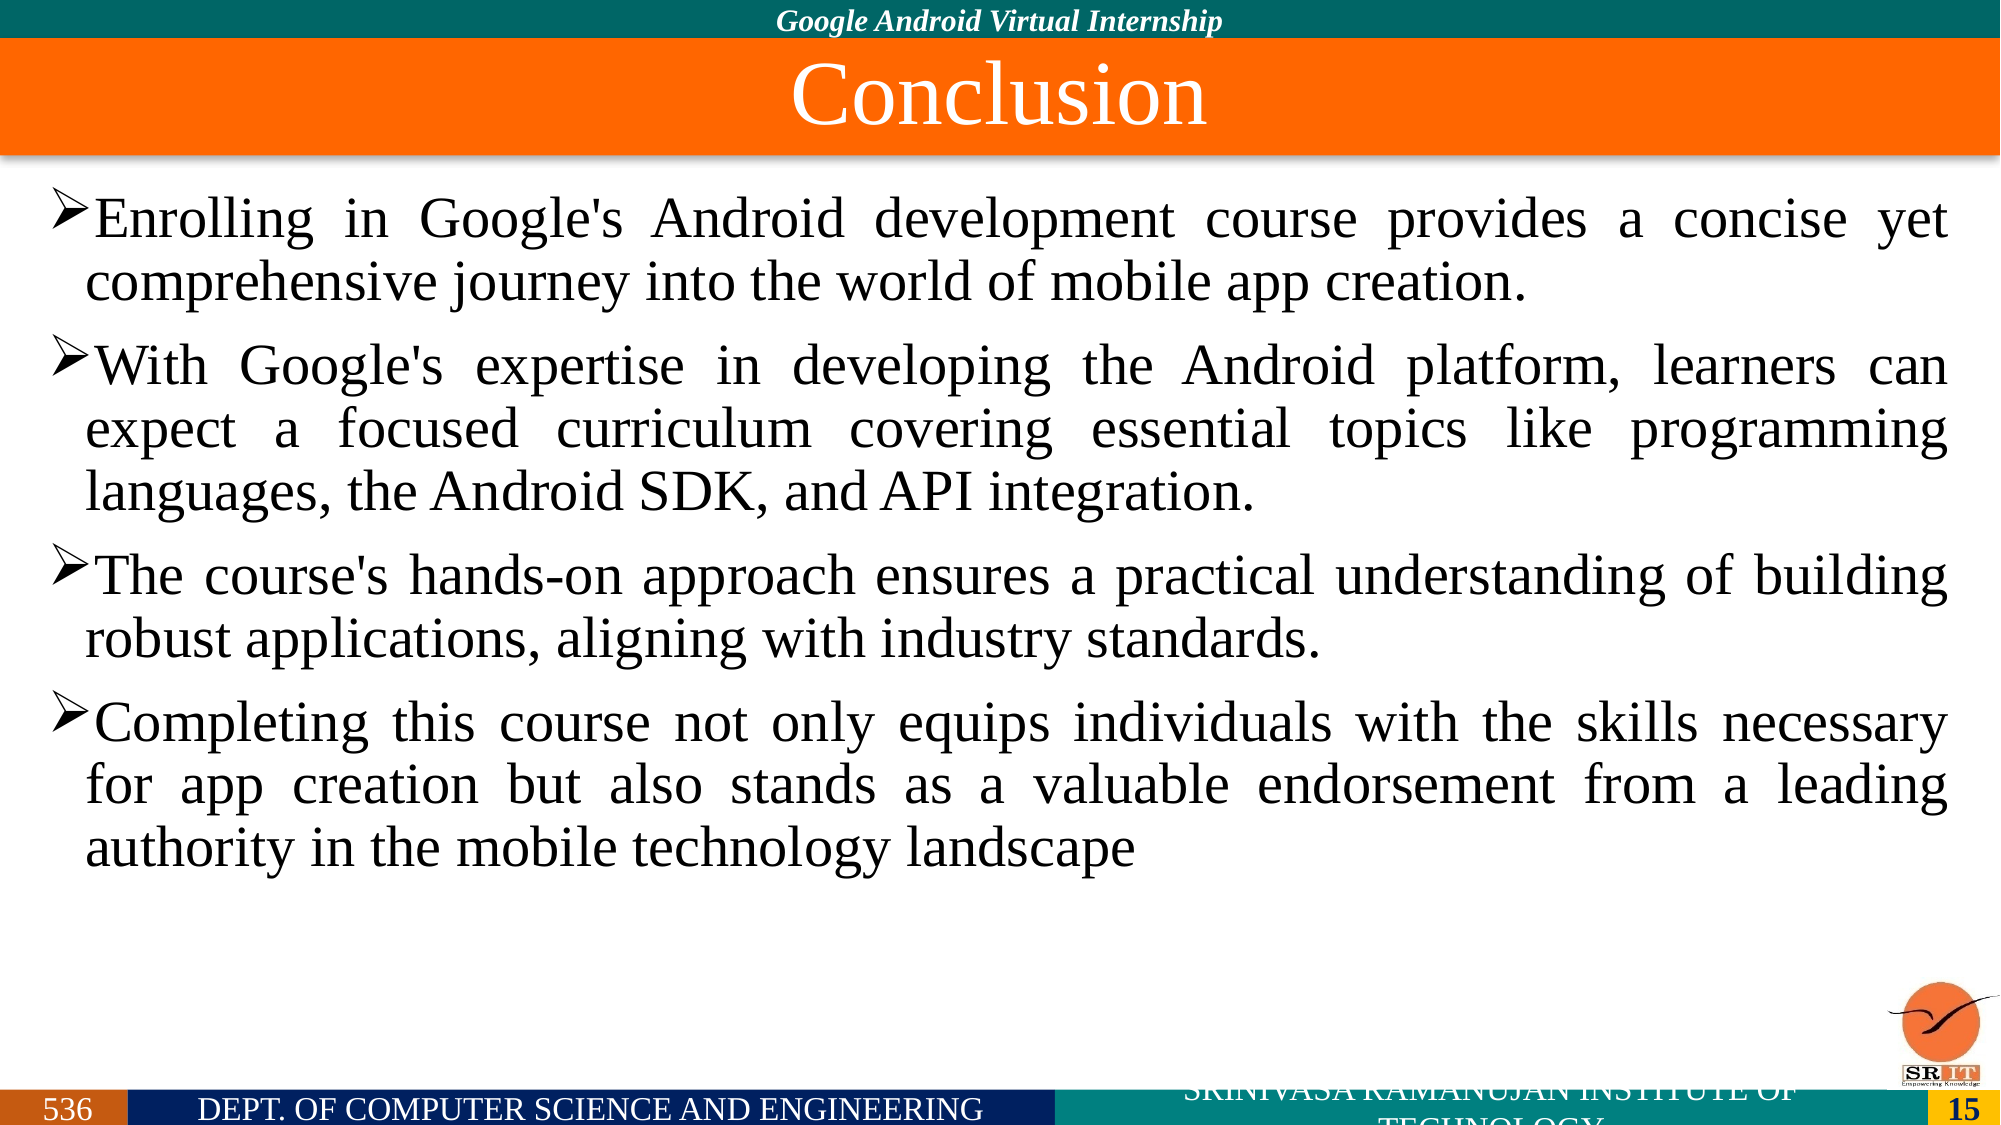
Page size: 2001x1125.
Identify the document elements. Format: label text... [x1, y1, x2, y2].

picture [1887, 977, 2000, 1090]
list Enrolling in Google's Android development course provides a concise yet comprehensive journey into the world of mobile app creation. With Google's expertise in developing the Android platform, learners can expect a focused curriculum covering essential topics like programming languages, the Android SDK, and API integration. The course's hands-on approach ensures a practical understanding of building robust applications, aligning with industry standards. Completing this course not only equips individuals with the skills necessary for app creation but also stands as a valuable endorsement from a leading authority in the mobile technology landscape [32, 179, 1965, 1065]
title Conclusion [0, 38, 2000, 156]
